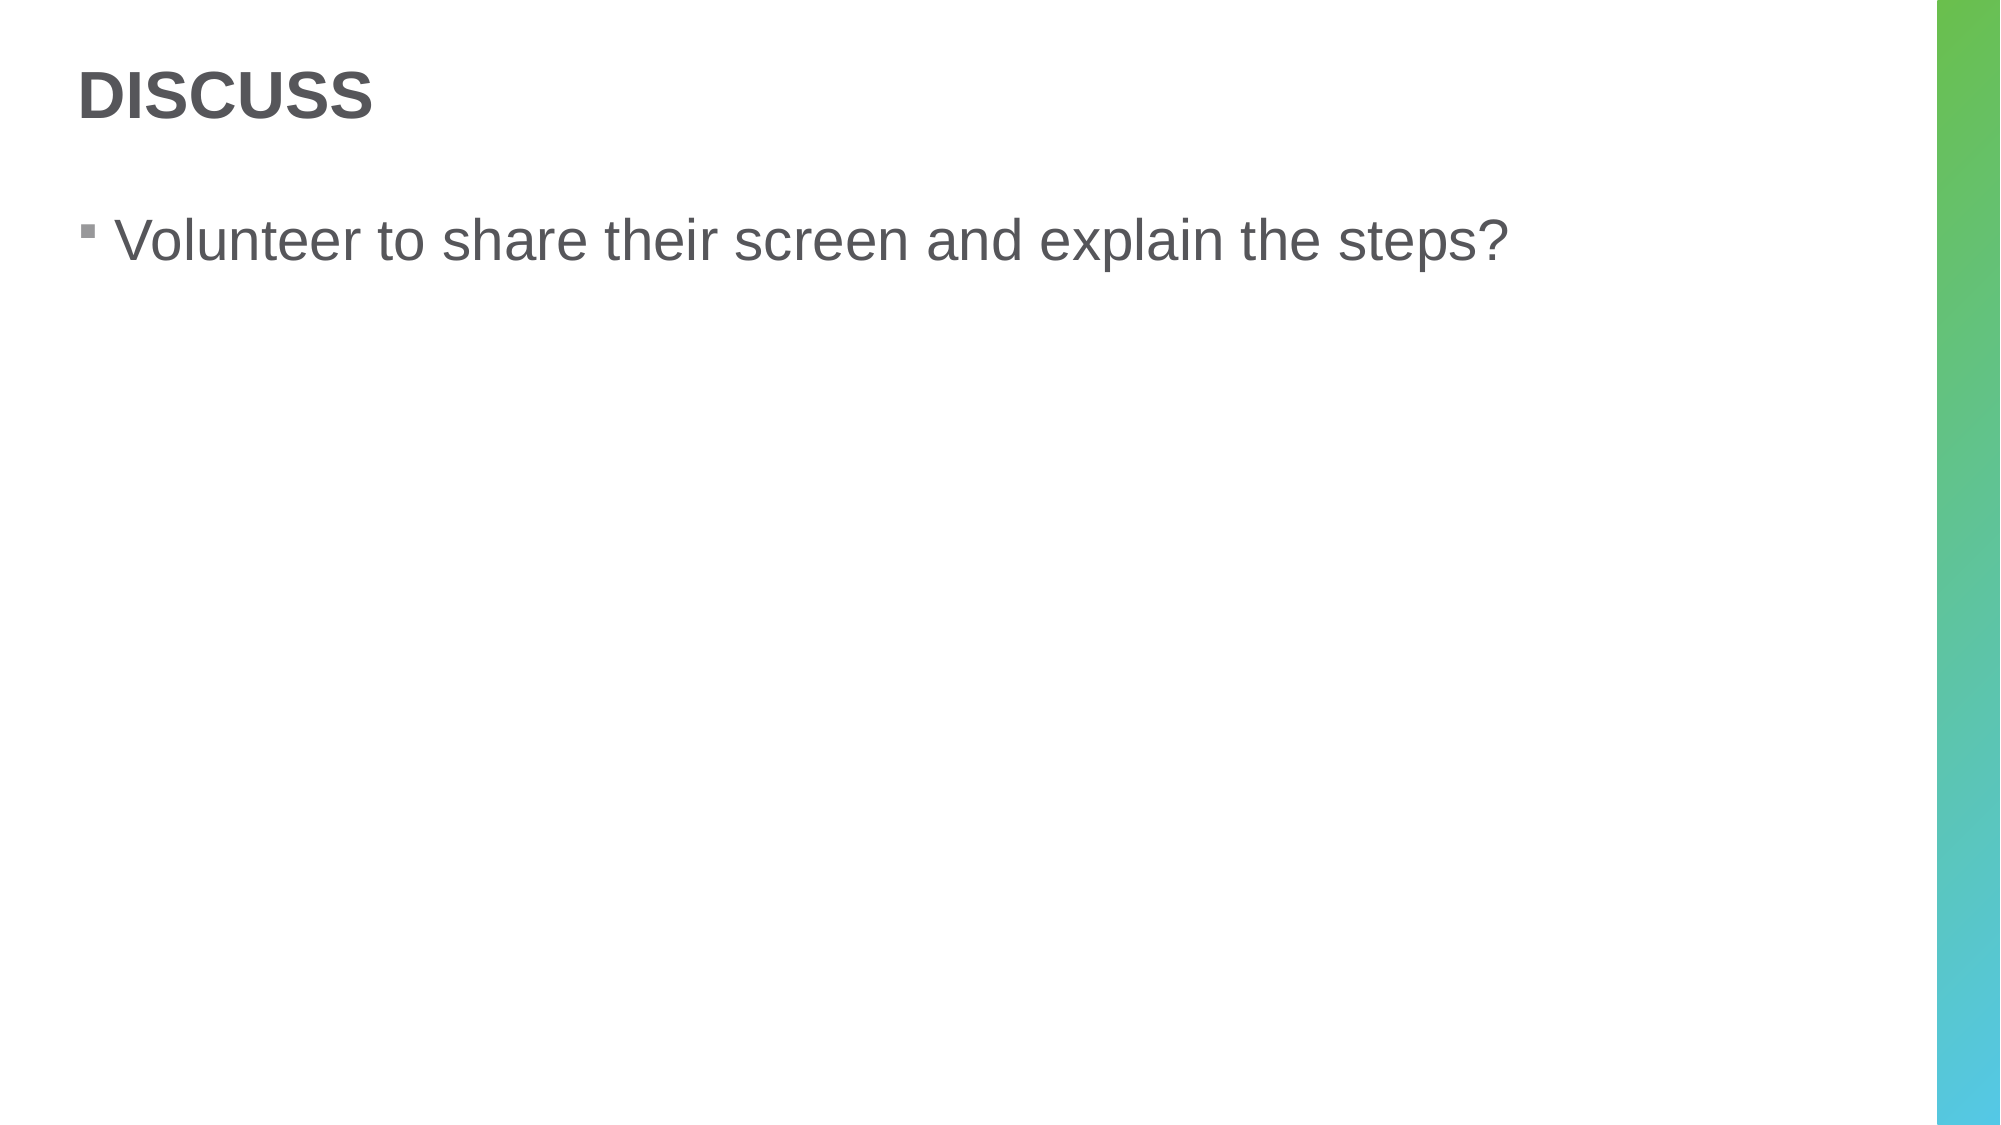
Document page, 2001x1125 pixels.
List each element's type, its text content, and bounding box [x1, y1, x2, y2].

title Discuss [62, 37, 1938, 150]
list Volunteer to share their screen and explain the steps? [62, 187, 1938, 1050]
